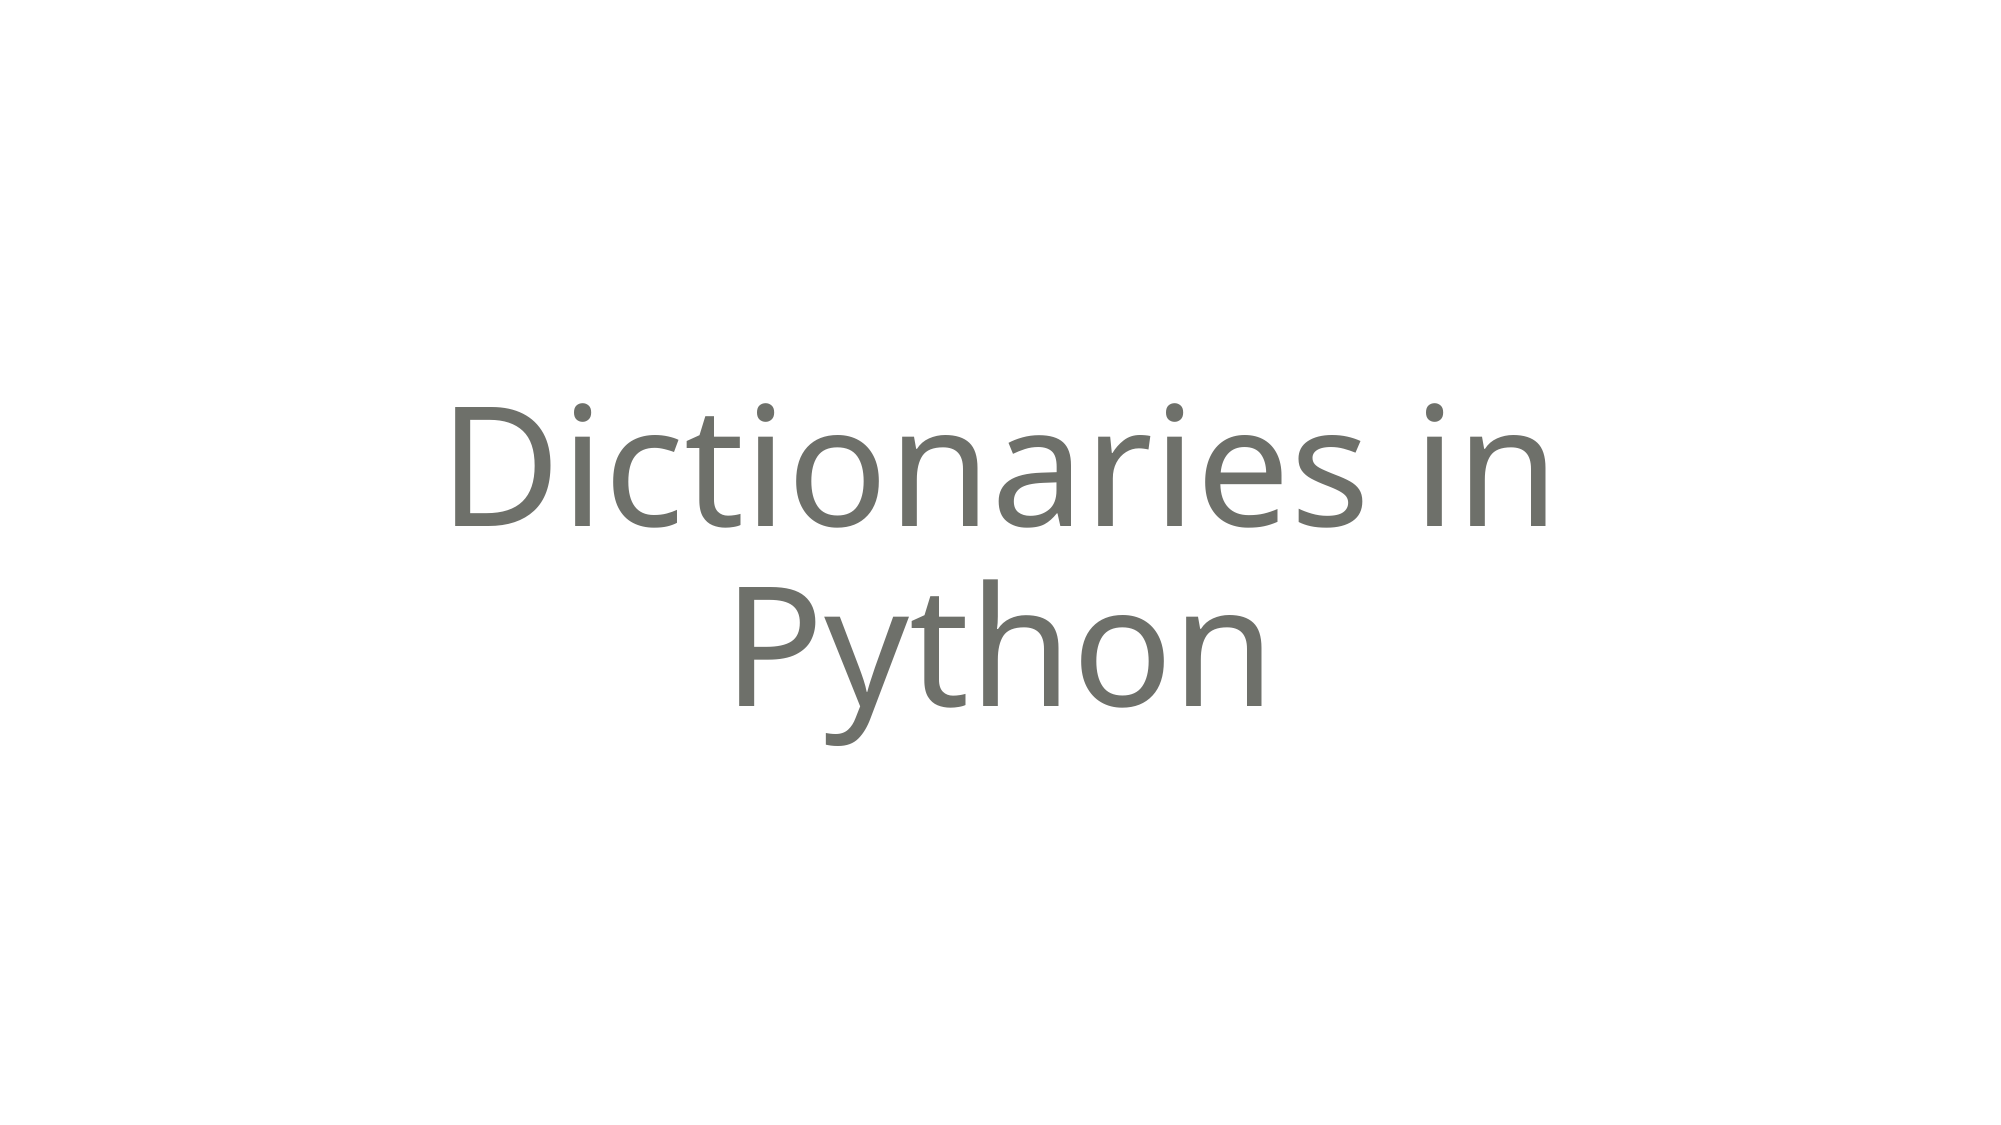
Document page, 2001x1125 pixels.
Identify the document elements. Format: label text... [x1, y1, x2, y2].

title Dictionaries in Python [249, 206, 1750, 919]
